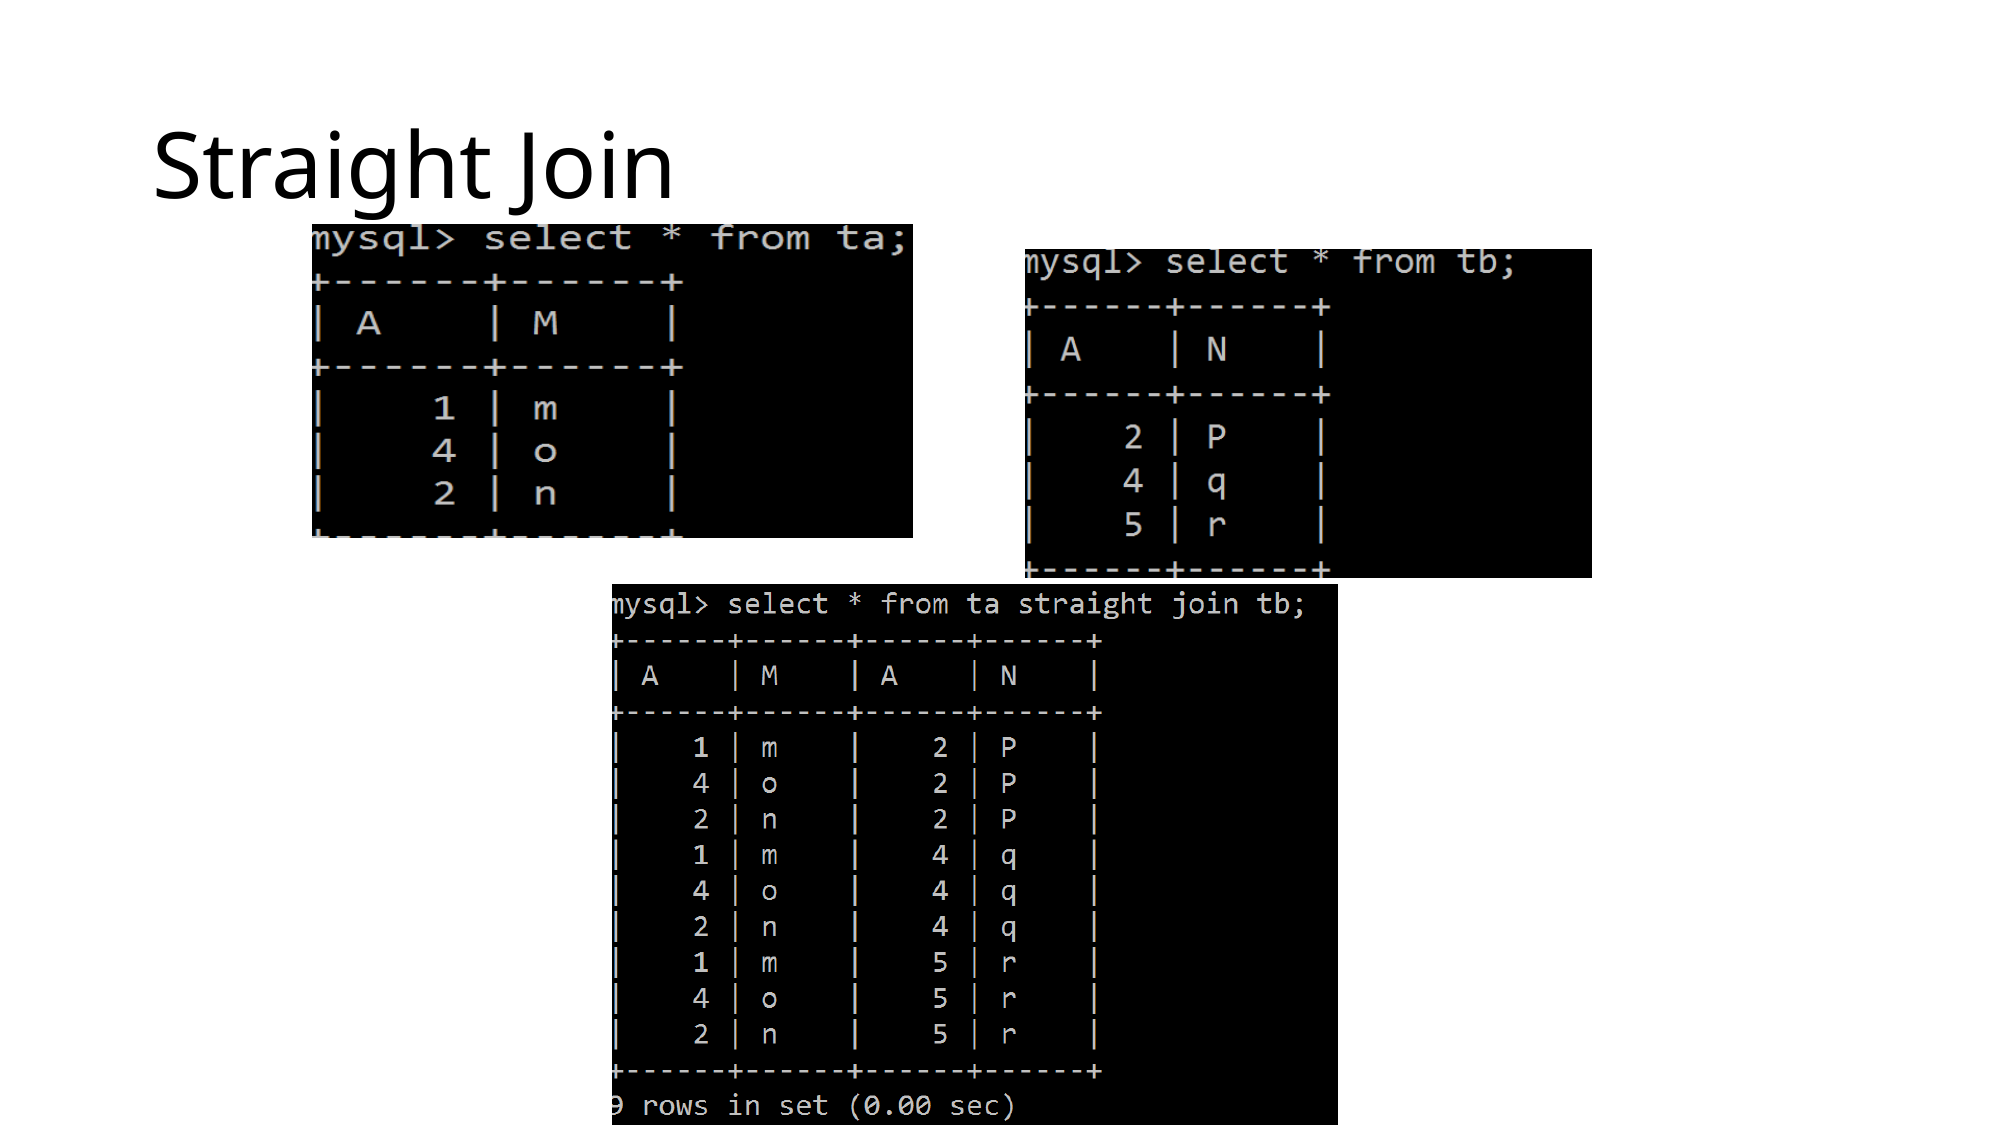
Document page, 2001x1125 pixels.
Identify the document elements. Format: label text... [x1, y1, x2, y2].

picture [612, 584, 1338, 1125]
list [1024, 249, 1592, 579]
title Straight Join [137, 59, 1863, 278]
picture [312, 224, 913, 538]
